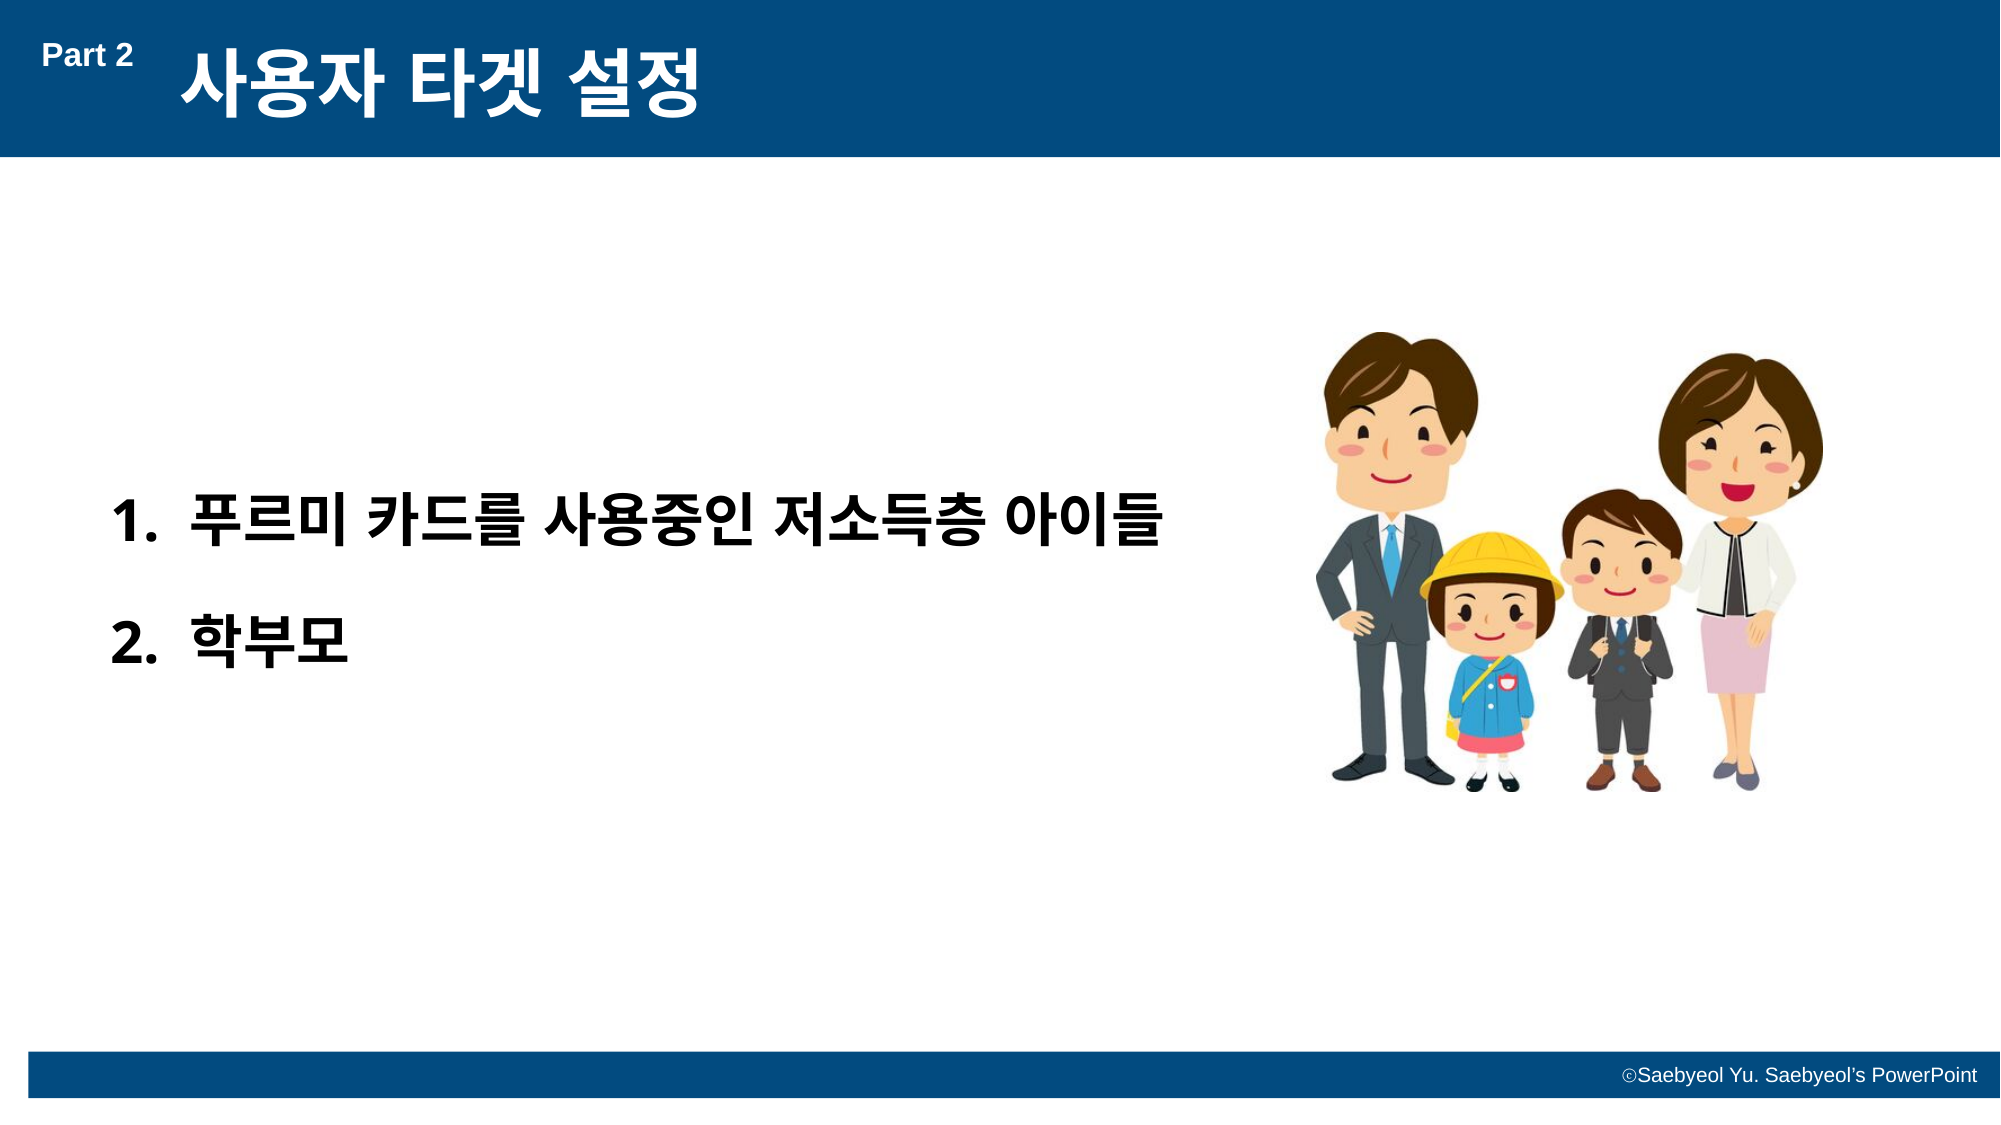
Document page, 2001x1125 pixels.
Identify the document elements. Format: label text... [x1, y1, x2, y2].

text_box Part 2 [26, 26, 165, 81]
text_box [0, 0, 2000, 158]
text_box 1. 푸르미 카드를 사용중인 저소득층 아이들 2. 학부모 [95, 441, 1227, 796]
picture [1316, 332, 1823, 793]
text_box 사용자 타겟 설정 [165, 28, 858, 134]
